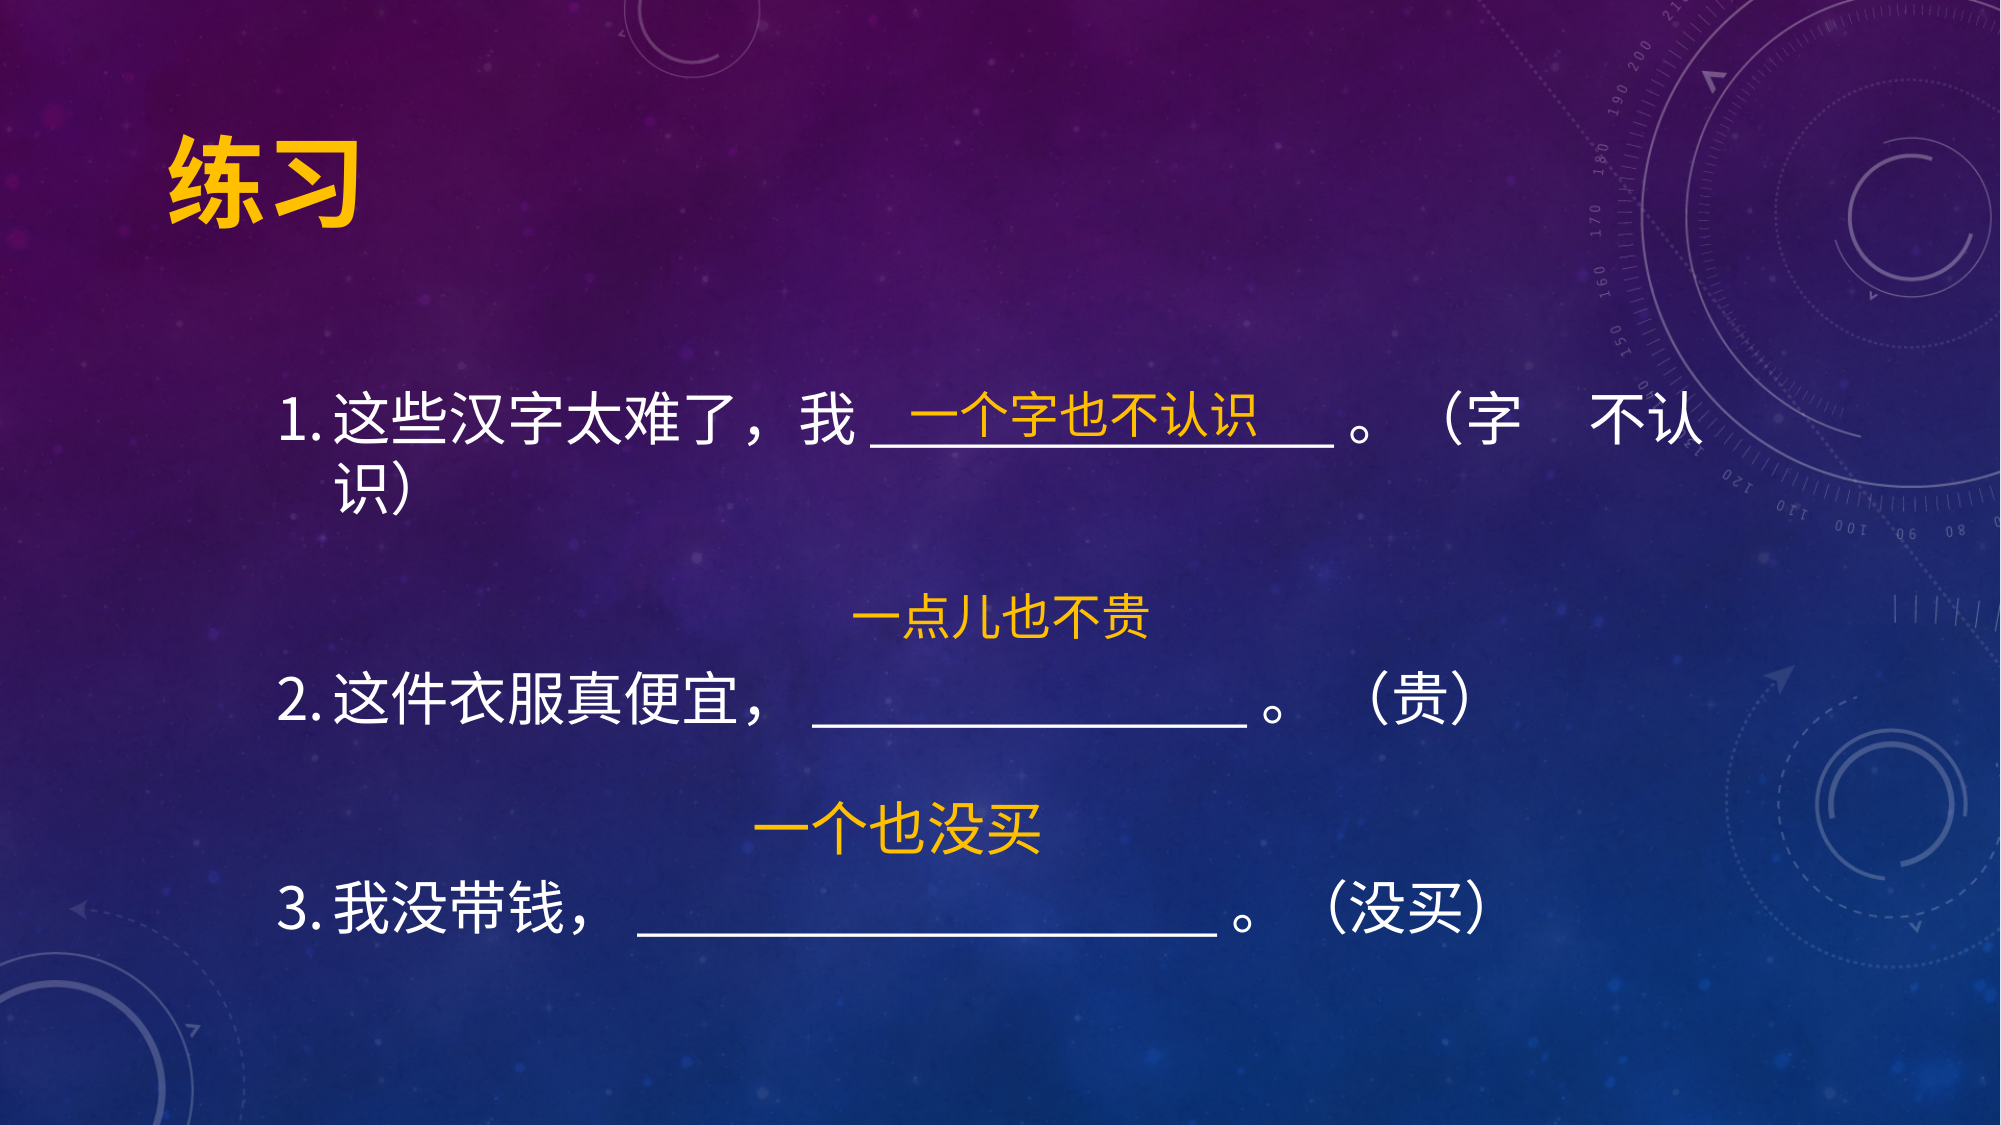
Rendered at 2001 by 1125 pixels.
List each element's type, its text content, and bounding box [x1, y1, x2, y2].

text_box 一点儿也不贵 [836, 578, 1188, 653]
text_box 这些汉字太难了，我________________。（字 不认识） 这件衣服真便宜，_______________。 （贵） 我没带钱，____________________。（没买） [261, 374, 1799, 949]
picture [0, 0, 2001, 1125]
text_box 练习 [151, 113, 449, 294]
text_box 一个也没买 [737, 785, 1138, 870]
text_box 一个字也不认识 [894, 376, 1345, 452]
